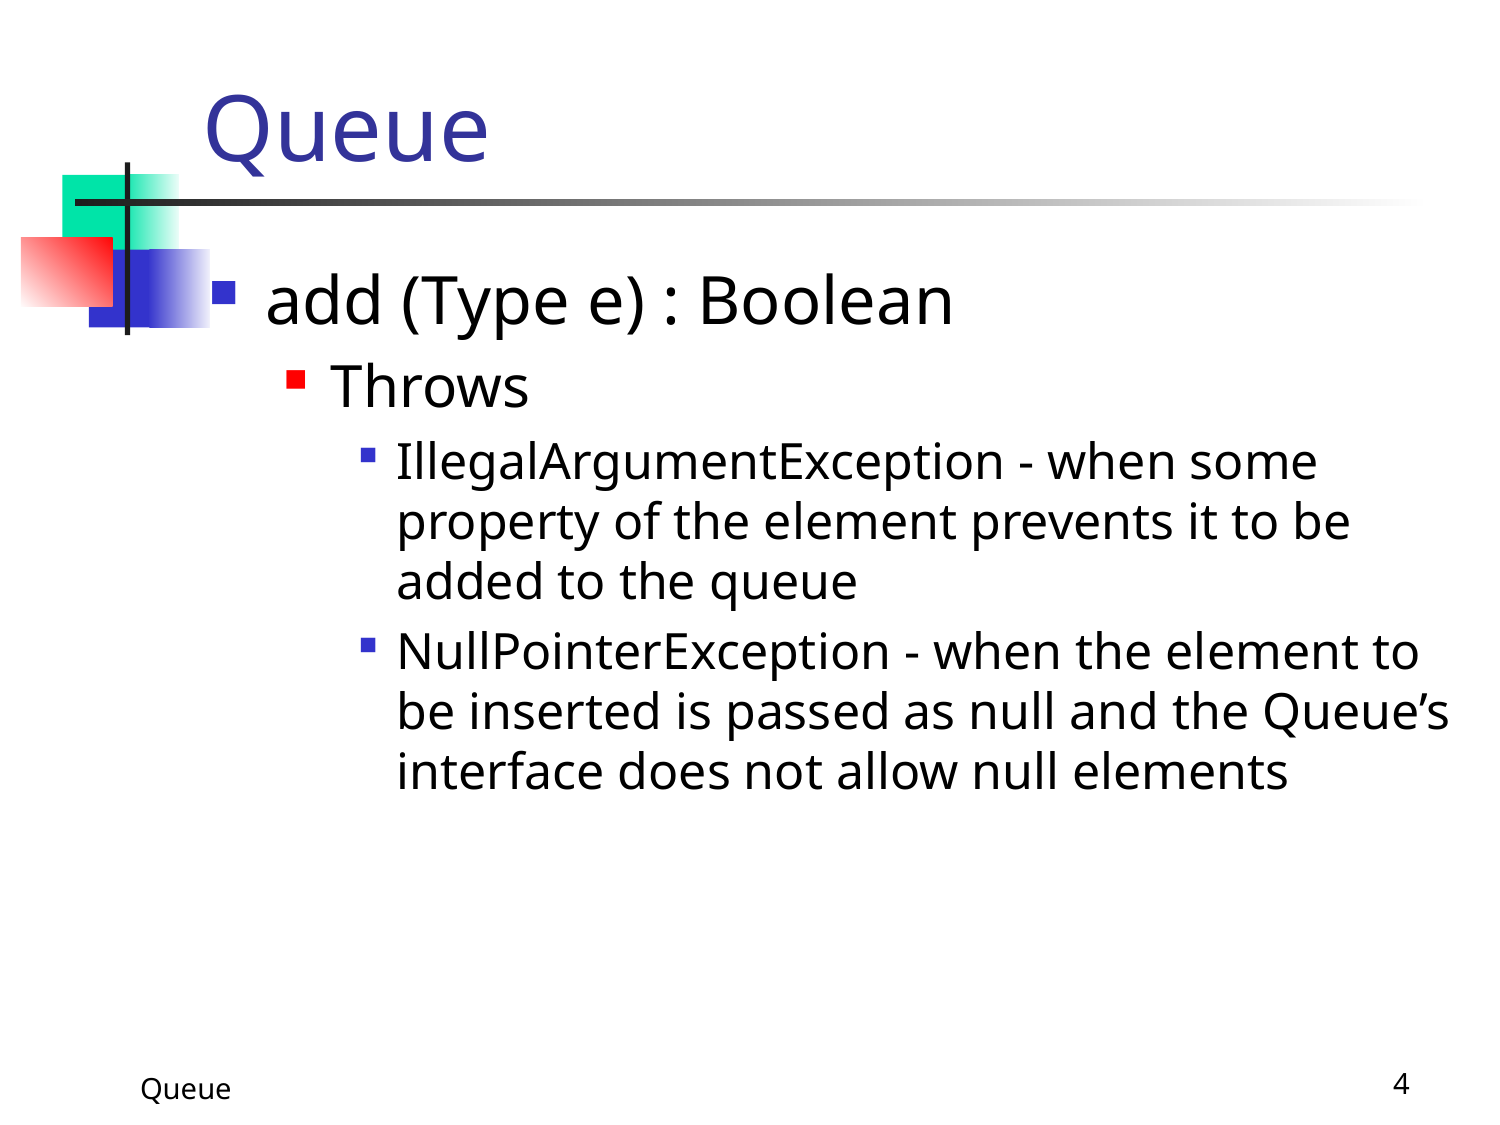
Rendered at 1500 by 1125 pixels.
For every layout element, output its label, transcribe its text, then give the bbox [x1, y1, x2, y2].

list add (Type e) : Boolean Throws IllegalArgumentException - when some property of the element prevents it to be added to the queue NullPointerException - when the element to be inserted is passed as null and the Queue’s interface does not allow null elements [193, 249, 1470, 1007]
slide_number 4 [1112, 1037, 1426, 1113]
title Queue [187, 0, 1467, 188]
footer Queue [124, 1037, 776, 1113]
